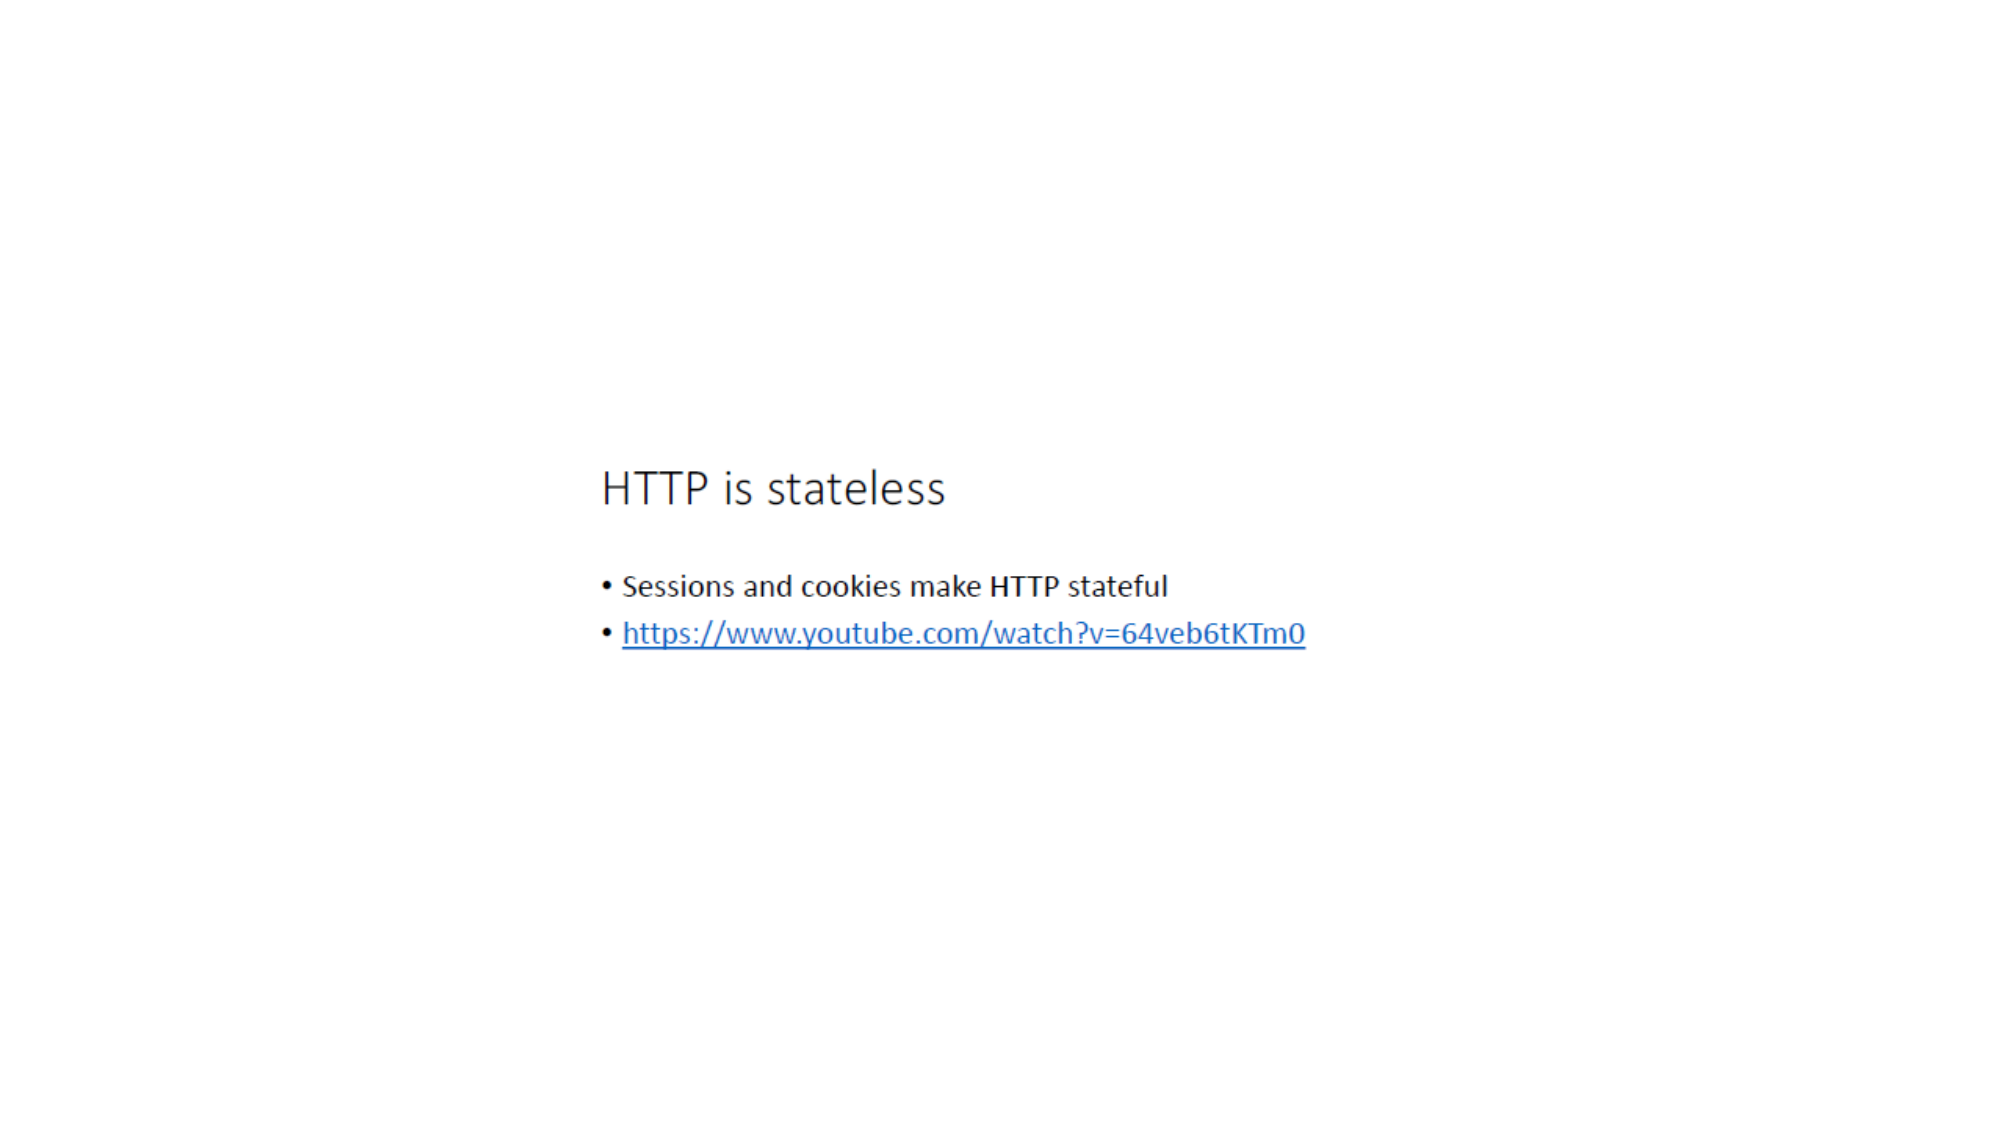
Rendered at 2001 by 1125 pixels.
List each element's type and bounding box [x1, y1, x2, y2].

picture [571, 431, 1429, 694]
